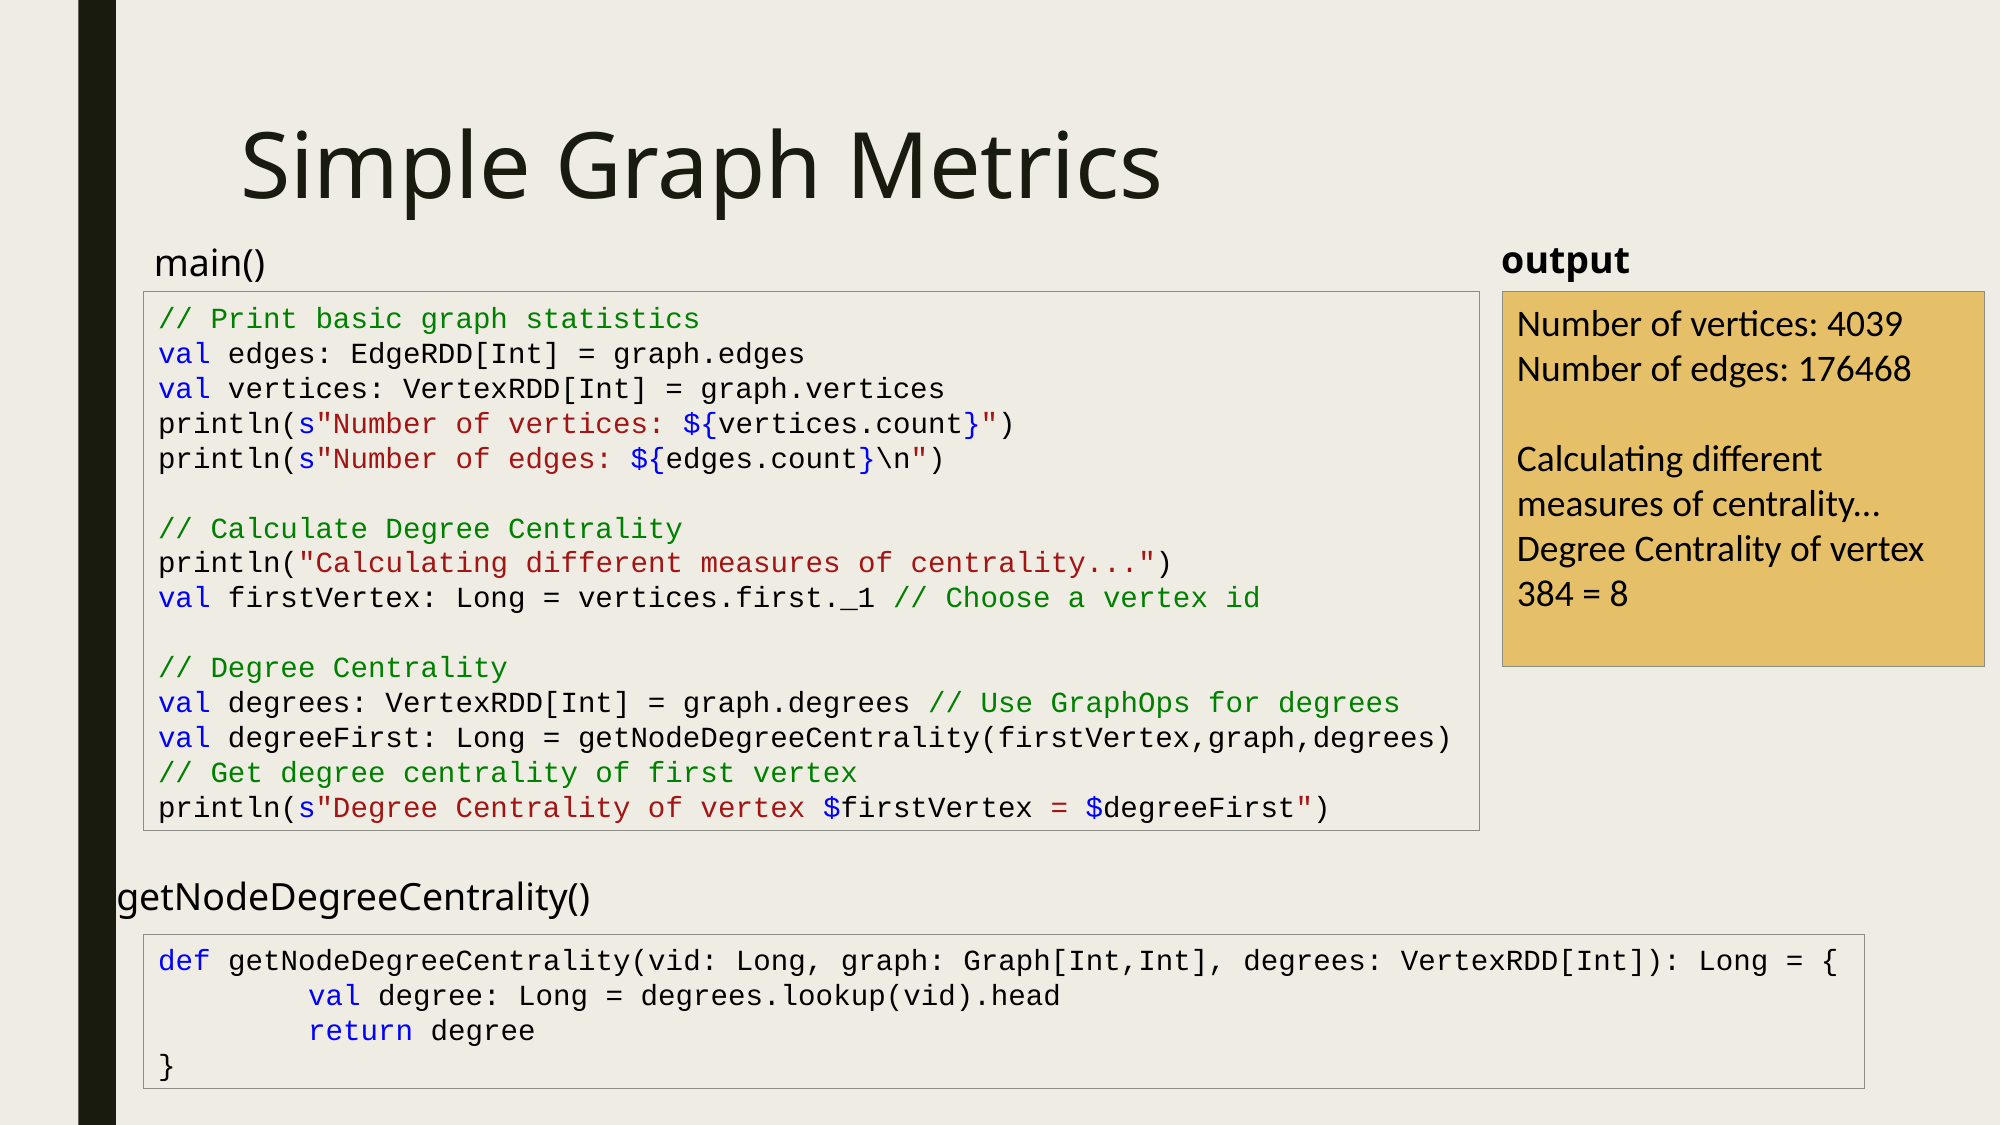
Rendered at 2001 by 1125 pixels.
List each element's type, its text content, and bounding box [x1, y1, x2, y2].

text_box getNodeDegreeCentrality() [101, 865, 606, 926]
text_box output [1486, 229, 1645, 289]
title Simple Graph Metrics [225, 112, 1800, 234]
text_box def getNodeDegreeCentrality(vid: Long, graph: Graph[Int,Int], degrees: VertexRDD[Int]): Long = { val degree: Long = degrees.lookup(vid).head return degree } [143, 934, 1865, 1089]
text_box Number of vertices: 4039 Number of edges: 176468 Calculating different measures of centrality... Degree Centrality of vertex 384 = 8 [1502, 291, 1985, 667]
text_box // Print basic graph statistics val edges: EdgeRDD[Int] = graph.edges val vertices: VertexRDD[Int] = graph.vertices println(s"Number of vertices: ${vertices.count}") println(s"Number of edges: ${edges.count}\n") // Calculate Degree Centrality println("Calculating different measures of centrality...") val firstVertex: Long = vertices.first._1 // Choose a vertex id // Degree Centrality val degrees: VertexRDD[Int] = graph.degrees // Use GraphOps for degrees val degreeFirst: Long = getNodeDegreeCentrality(firstVertex,graph,degrees) // Get degree centrality of first vertex println(s"Degree Centrality of vertex $firstVertex = $degreeFirst") [143, 291, 1480, 831]
text_box main() [139, 231, 280, 291]
